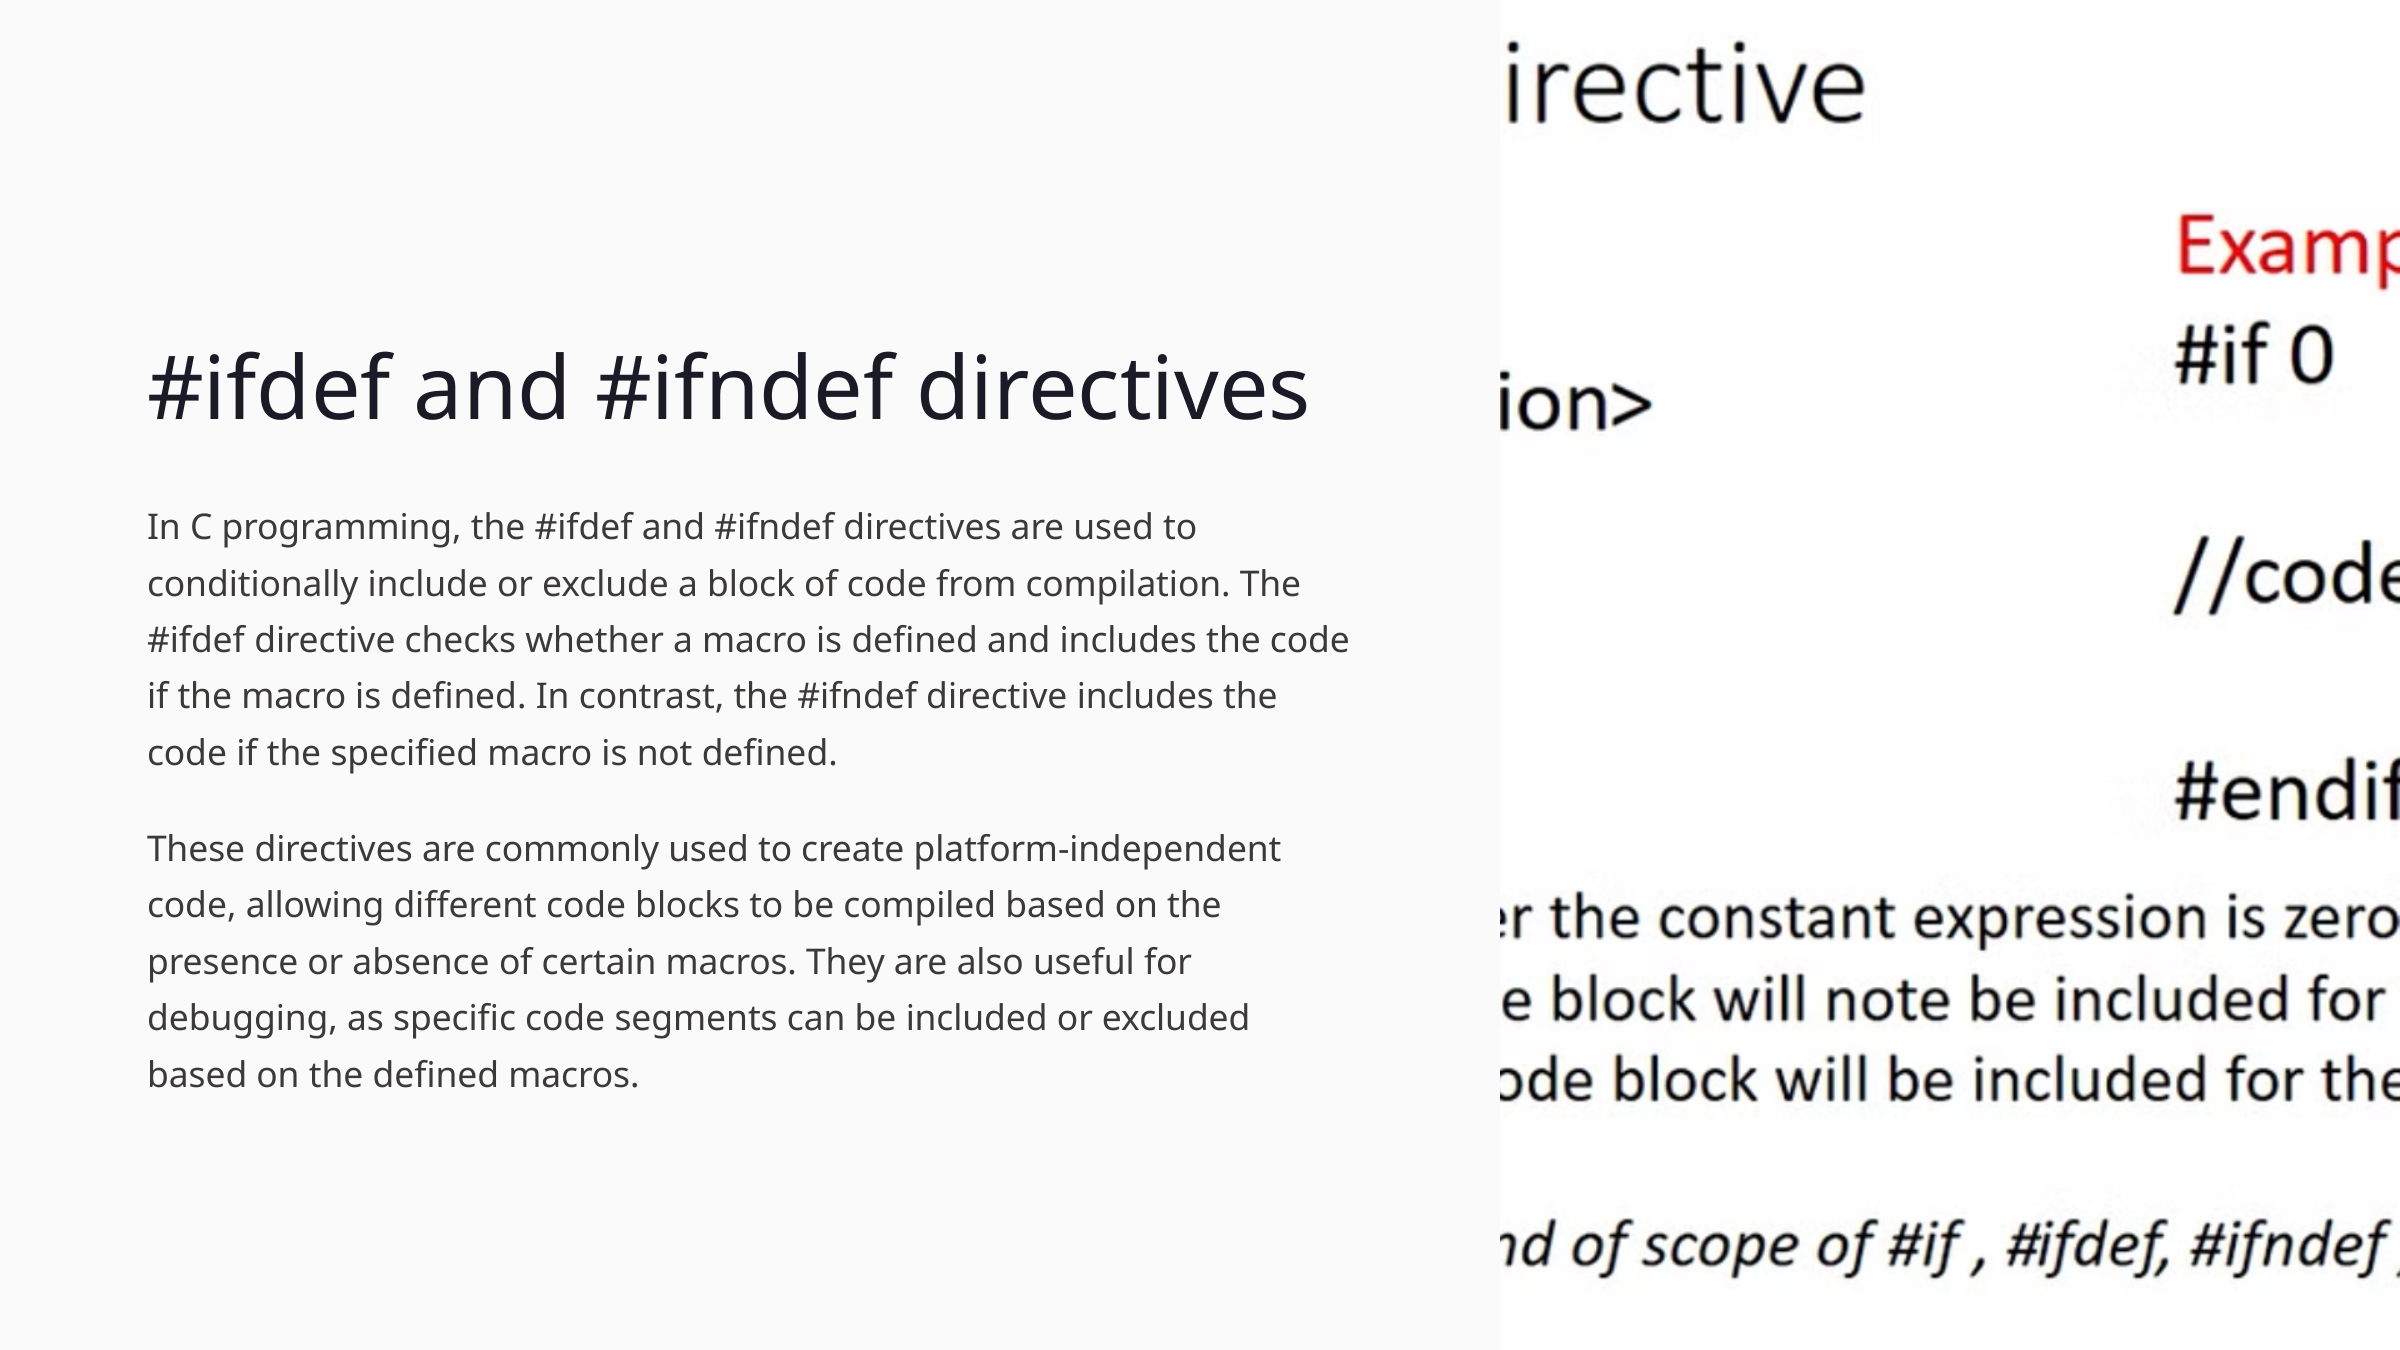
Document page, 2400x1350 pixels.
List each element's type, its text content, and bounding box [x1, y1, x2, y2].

text_box These directives are commonly used to create platform-independent code, allowing different code blocks to be compiled based on the presence or absence of certain macros. They are also useful for debugging, as specific code segments can be included or excluded based on the defined macros. [132, 804, 1368, 1031]
text_box [0, 0, 1499, 1350]
text_box #ifdef and #ifndef directives [132, 319, 1280, 430]
picture [1499, 0, 2400, 1350]
text_box In C programming, the #ifdef and #ifndef directives are used to conditionally include or exclude a block of code from compilation. The #ifdef directive checks whether a macro is defined and includes the code if the macro is defined. In contrast, the #ifndef directive includes the code if the specified macro is not defined. [132, 482, 1368, 765]
